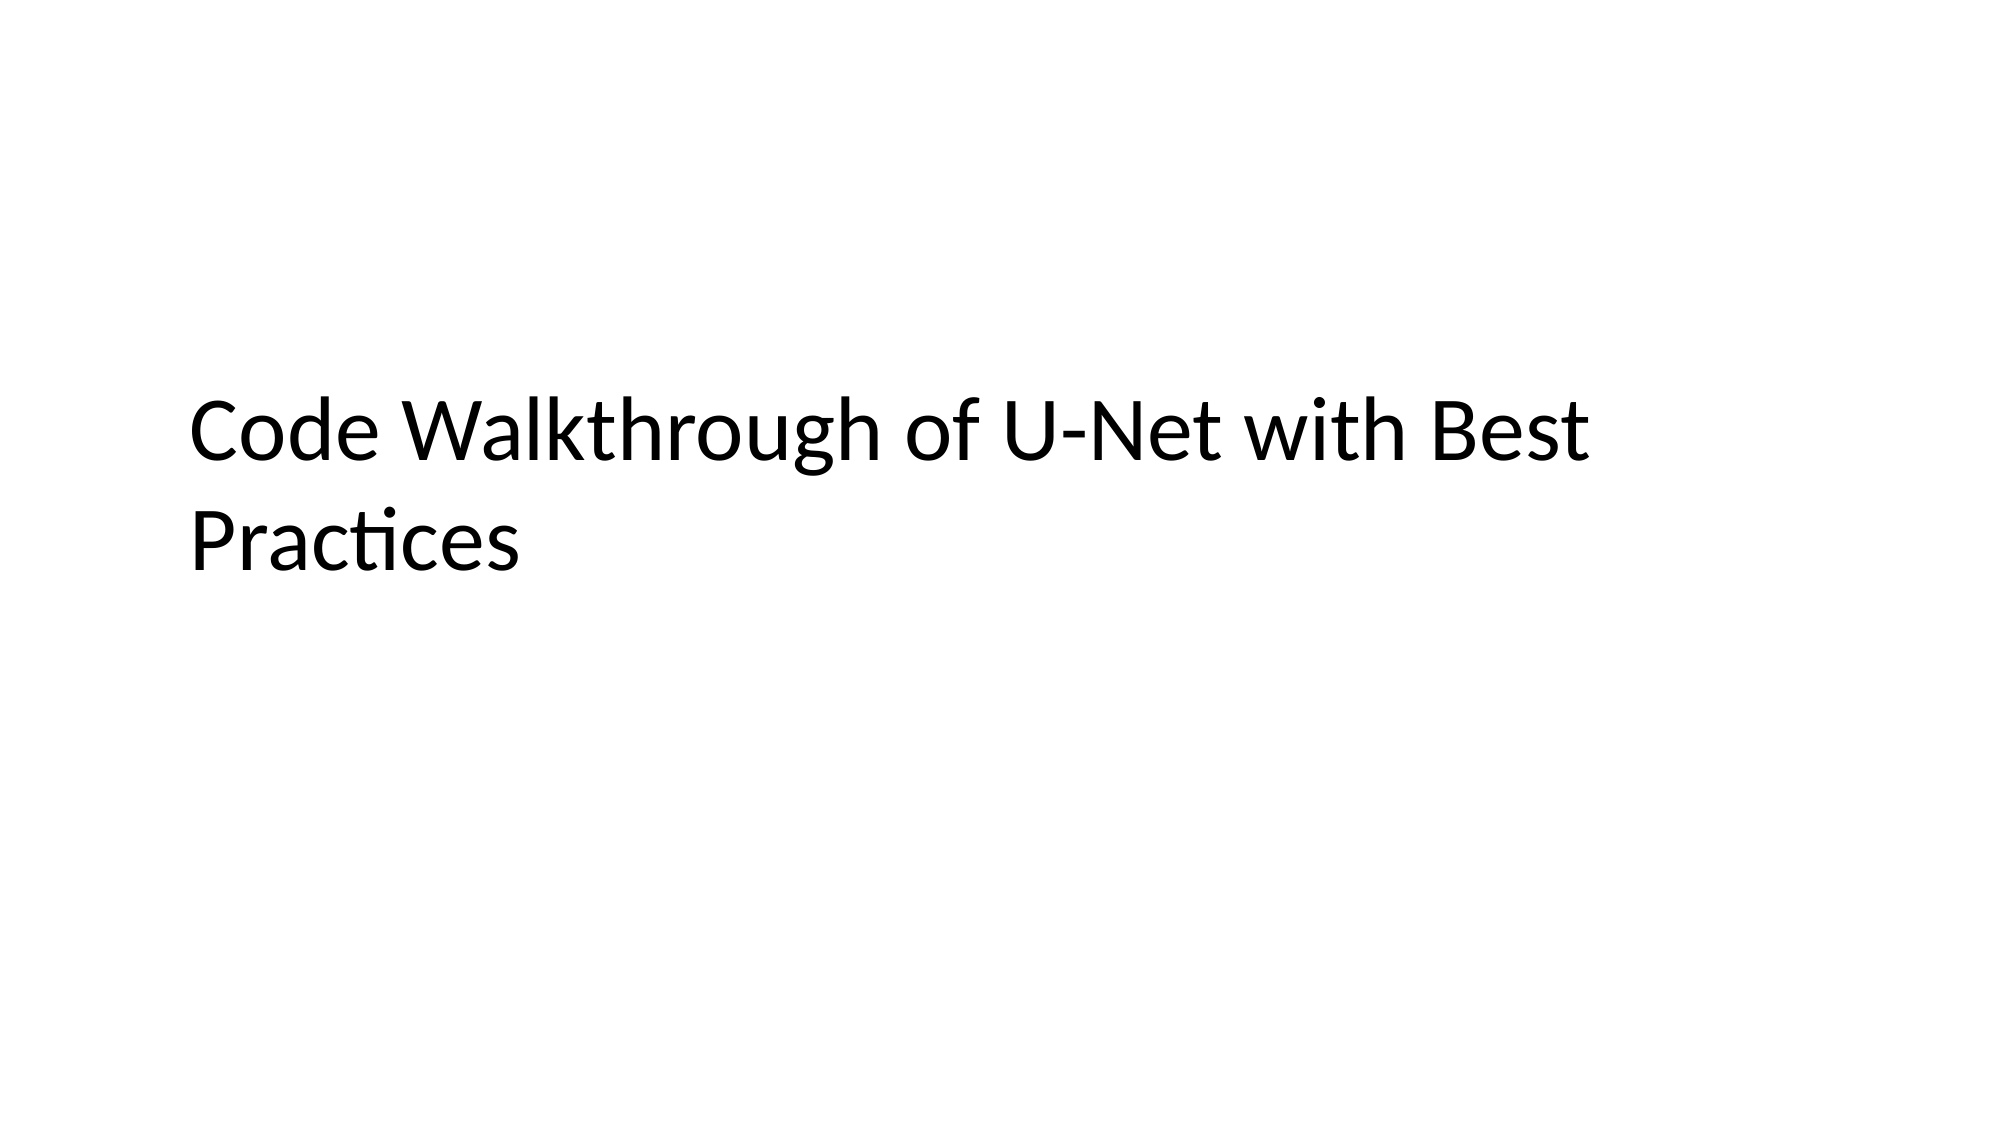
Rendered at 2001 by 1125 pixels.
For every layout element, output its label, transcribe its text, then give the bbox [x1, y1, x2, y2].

title Code Walkthrough of U-Net with Best Practices [187, 365, 1811, 589]
